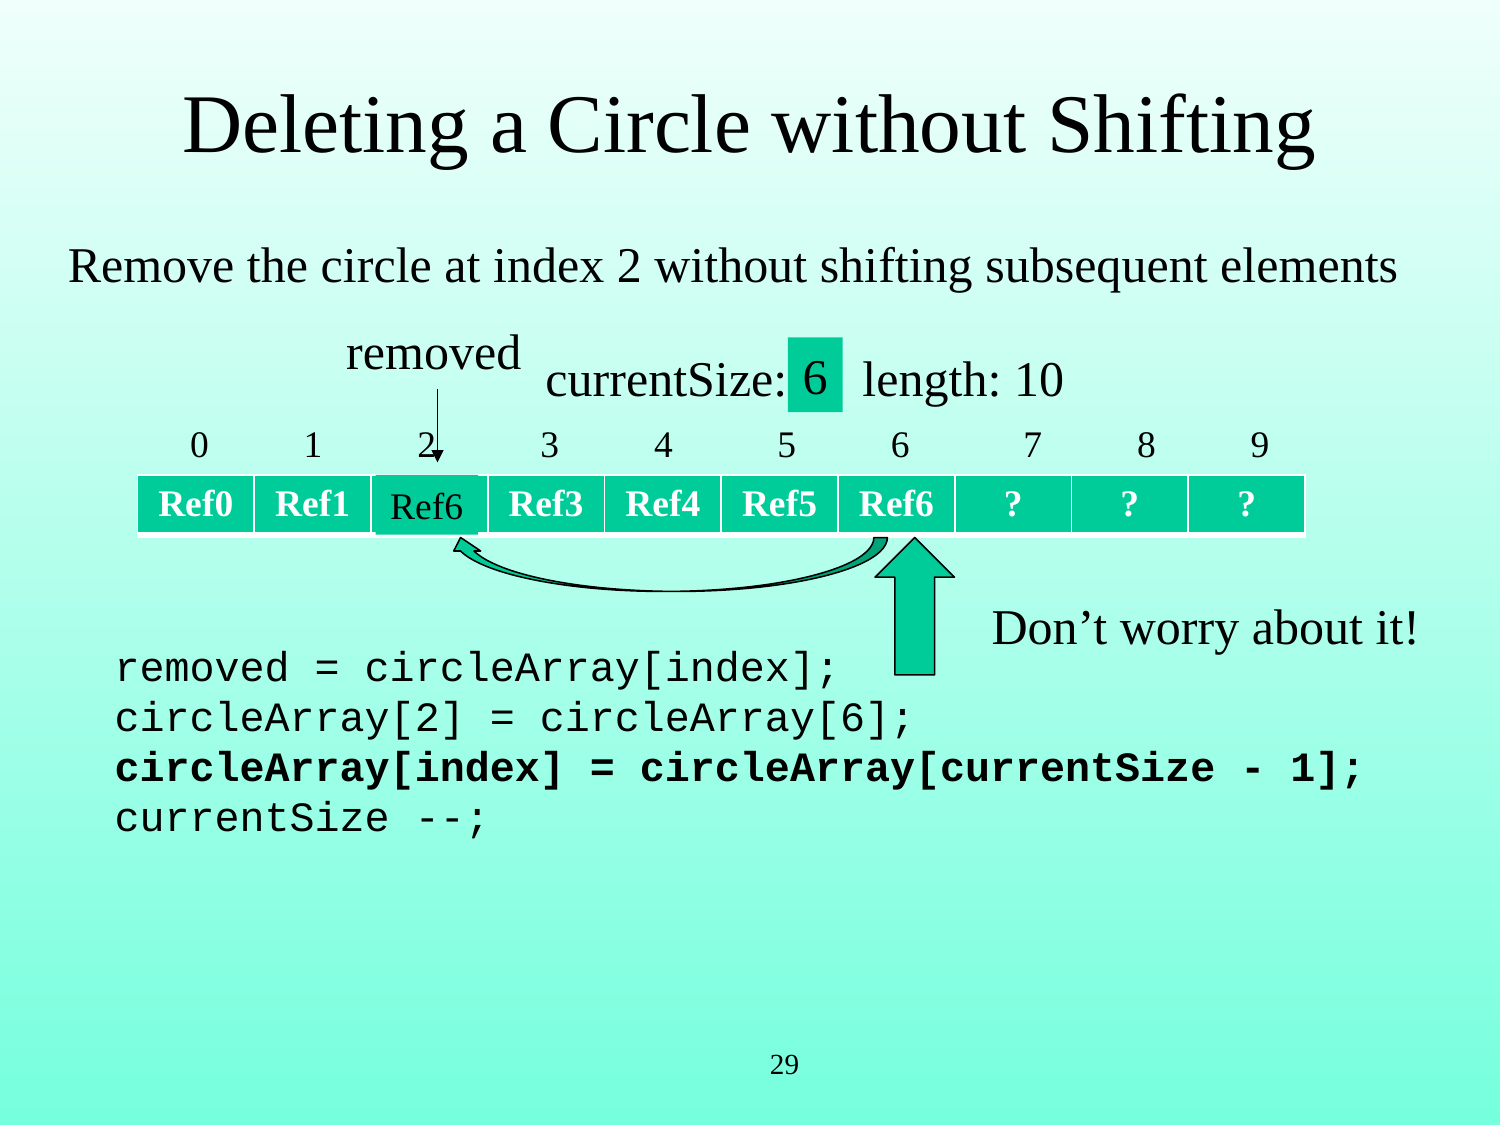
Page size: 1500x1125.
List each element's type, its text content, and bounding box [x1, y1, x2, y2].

text_box 0 1 2 3 4 5 6 7 8 9 [137, 412, 1306, 473]
table_header ? [1072, 476, 1187, 532]
table_header Ref5 [722, 476, 837, 532]
text_box Don’t worry about it! [976, 587, 1436, 663]
title Deleting a Circle without Shifting [112, 50, 1388, 189]
table_header ? [1189, 476, 1304, 532]
table_header Ref3 [489, 476, 604, 532]
table_header Ref0 [138, 476, 253, 532]
table_header Ref1 [255, 476, 370, 532]
text_box currentSize: 7, length: 10 [530, 339, 1100, 415]
table_header Ref6 [839, 476, 954, 532]
text_box removed = circleArray[index]; circleArray[2] = circleArray[6]; circleArray[index] = circleArray[currentSize - 1]; currentSize --; [99, 631, 1388, 947]
text_box Remove the circle at index 2 without shifting subsequent elements [53, 224, 1415, 300]
table_header Ref2 [479, 476, 487, 532]
table_header Ref4 [605, 476, 720, 532]
text_box removed [331, 311, 537, 387]
text_box 6 [787, 337, 843, 413]
text_box Ref6 [375, 474, 479, 535]
slide_number 29 [718, 1037, 815, 1098]
table_header ? [956, 476, 1071, 532]
text_box [453, 537, 888, 592]
text_box [874, 537, 955, 675]
